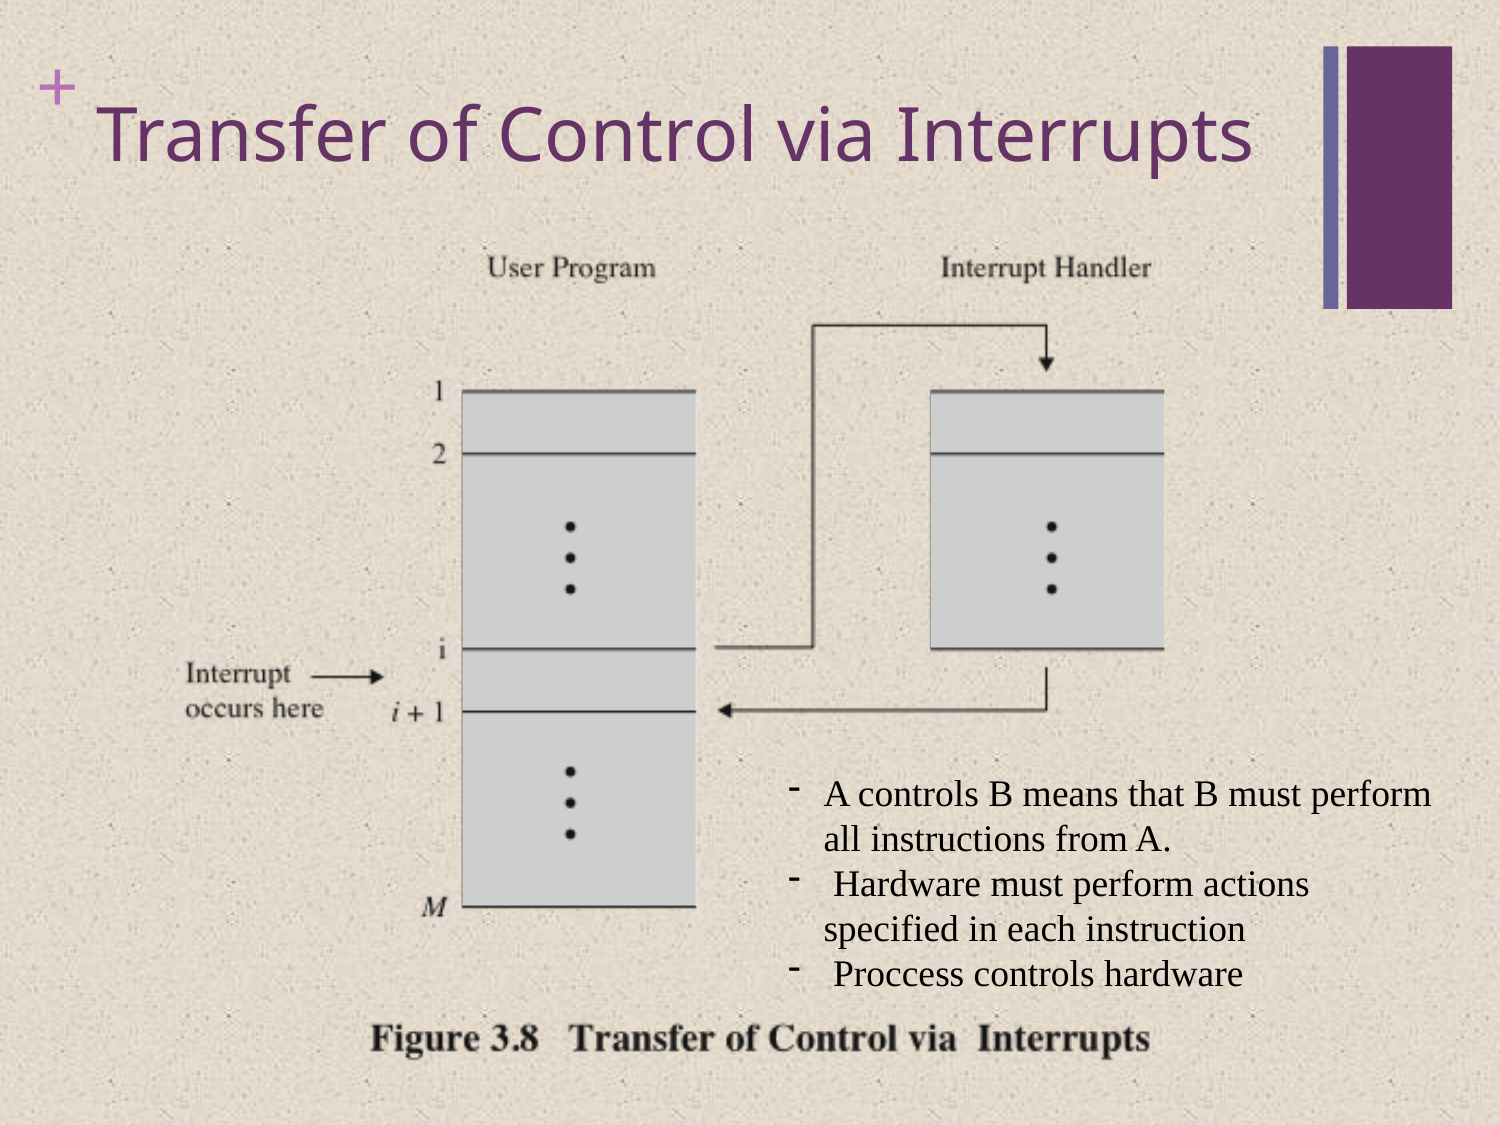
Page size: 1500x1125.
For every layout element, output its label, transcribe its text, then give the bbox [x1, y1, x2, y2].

picture [111, 188, 1253, 1125]
title Transfer of Control via Interrupts [81, 79, 1322, 263]
text_box A controls B means that B must perform all instructions from A. Hardware must perform actions specified in each instruction Proccess controls hardware [1261, 761, 1454, 1002]
picture [0, 0, 1500, 1125]
